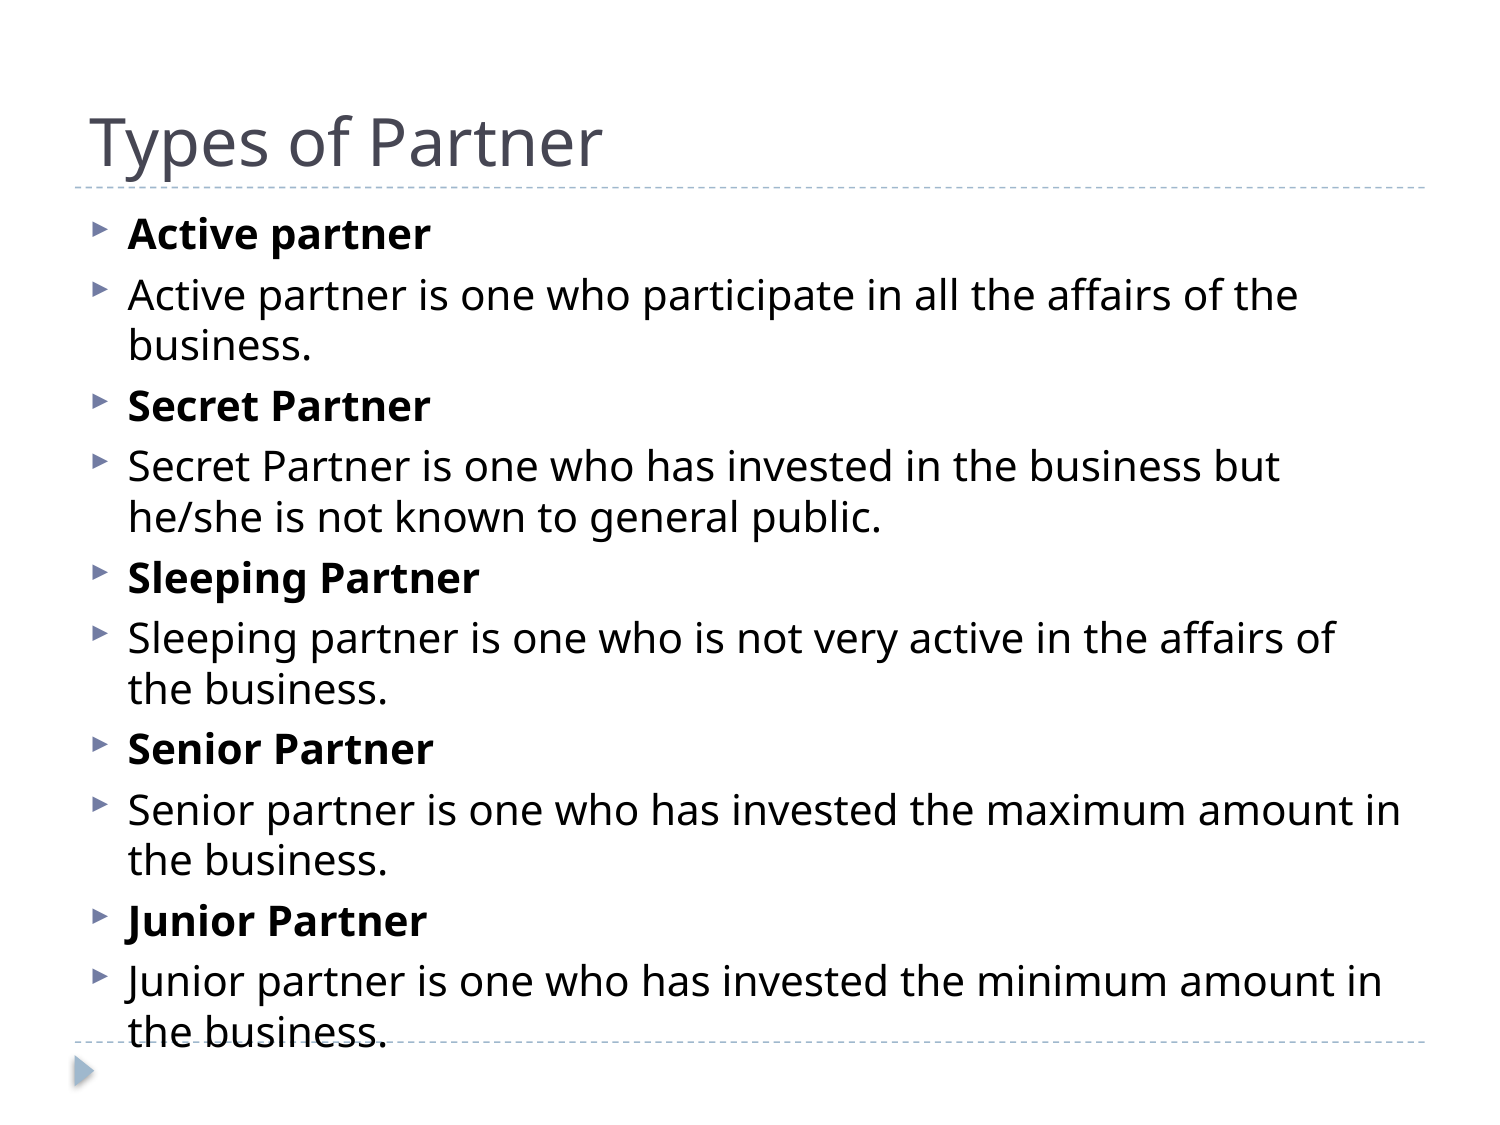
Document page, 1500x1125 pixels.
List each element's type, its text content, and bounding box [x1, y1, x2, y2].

list Active partner Active partner is one who participate in all the affairs of the business. Secret Partner Secret Partner is one who has invested in the business but he/she is not known to general public. Sleeping Partner Sleeping partner is one who is not very active in the affairs of the business. Senior Partner Senior partner is one who has invested the maximum amount in the business. Junior Partner Junior partner is one who has invested the minimum amount in the business. [75, 200, 1425, 1075]
title Types of Partner [75, 24, 1425, 188]
